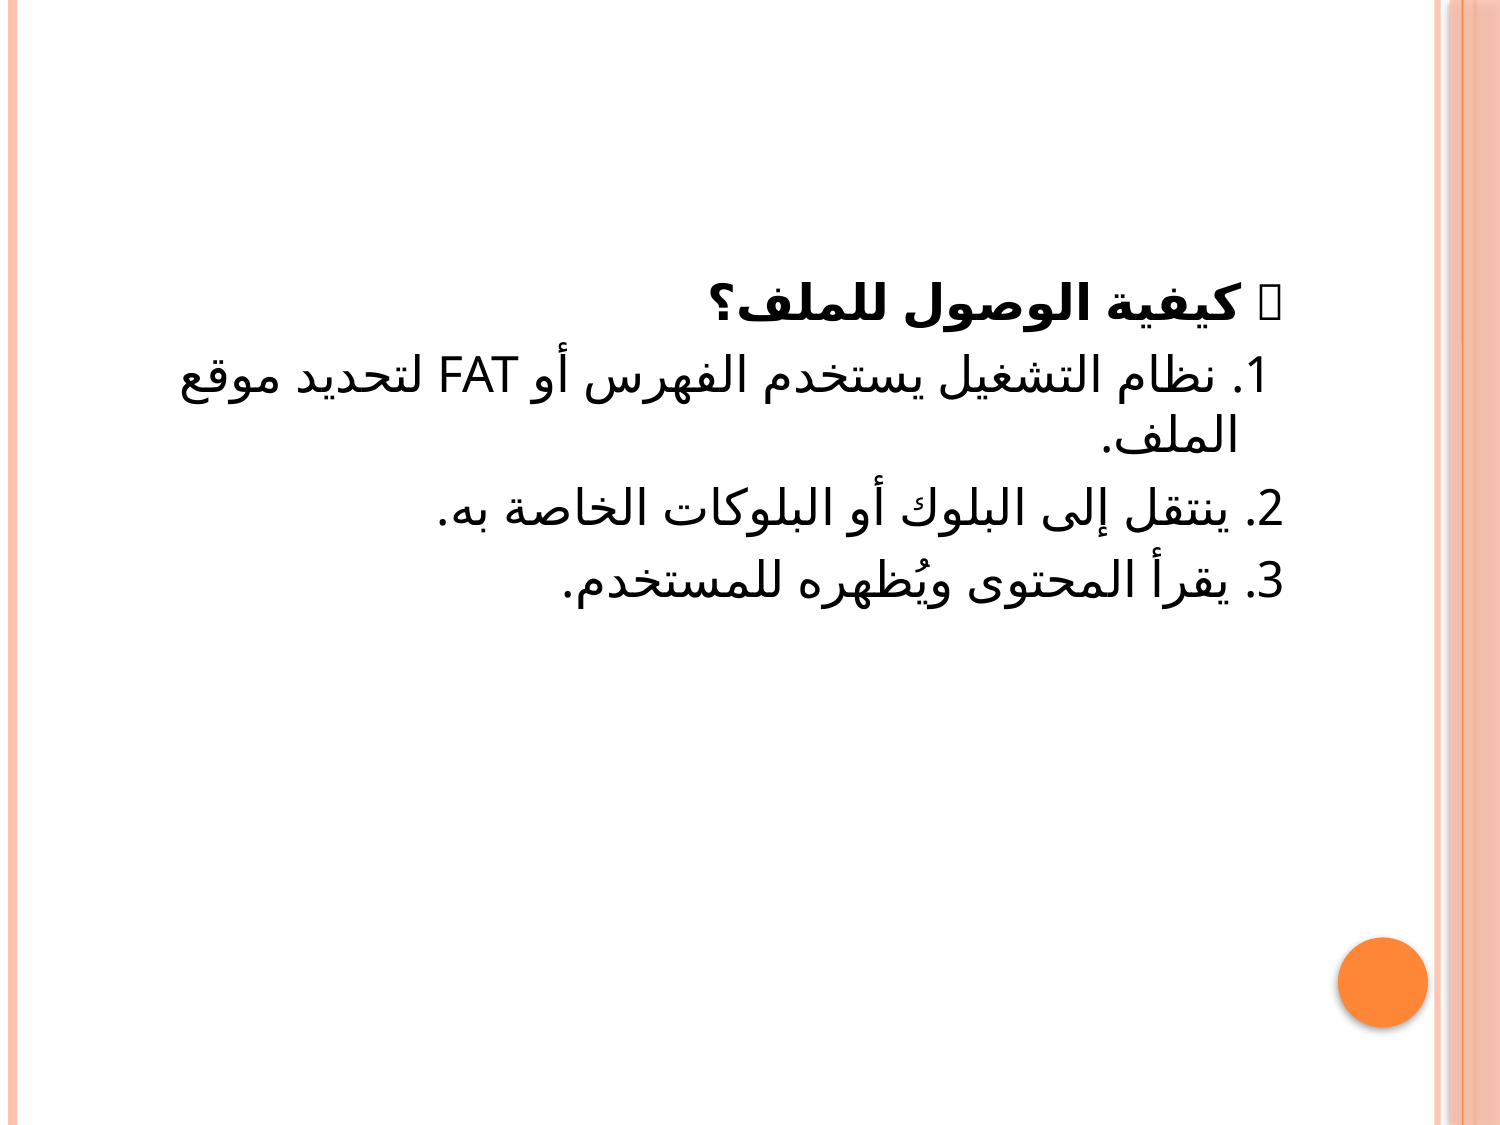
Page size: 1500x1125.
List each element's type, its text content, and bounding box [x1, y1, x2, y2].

list 📋 كيفية الوصول للملف؟ 1. نظام التشغيل يستخدم الفهرس أو FAT لتحديد موقع الملف. 2. ينتقل إلى البلوك أو البلوكات الخاصة به. 3. يقرأ المحتوى ويُظهره للمستخدم. [75, 262, 1300, 1062]
